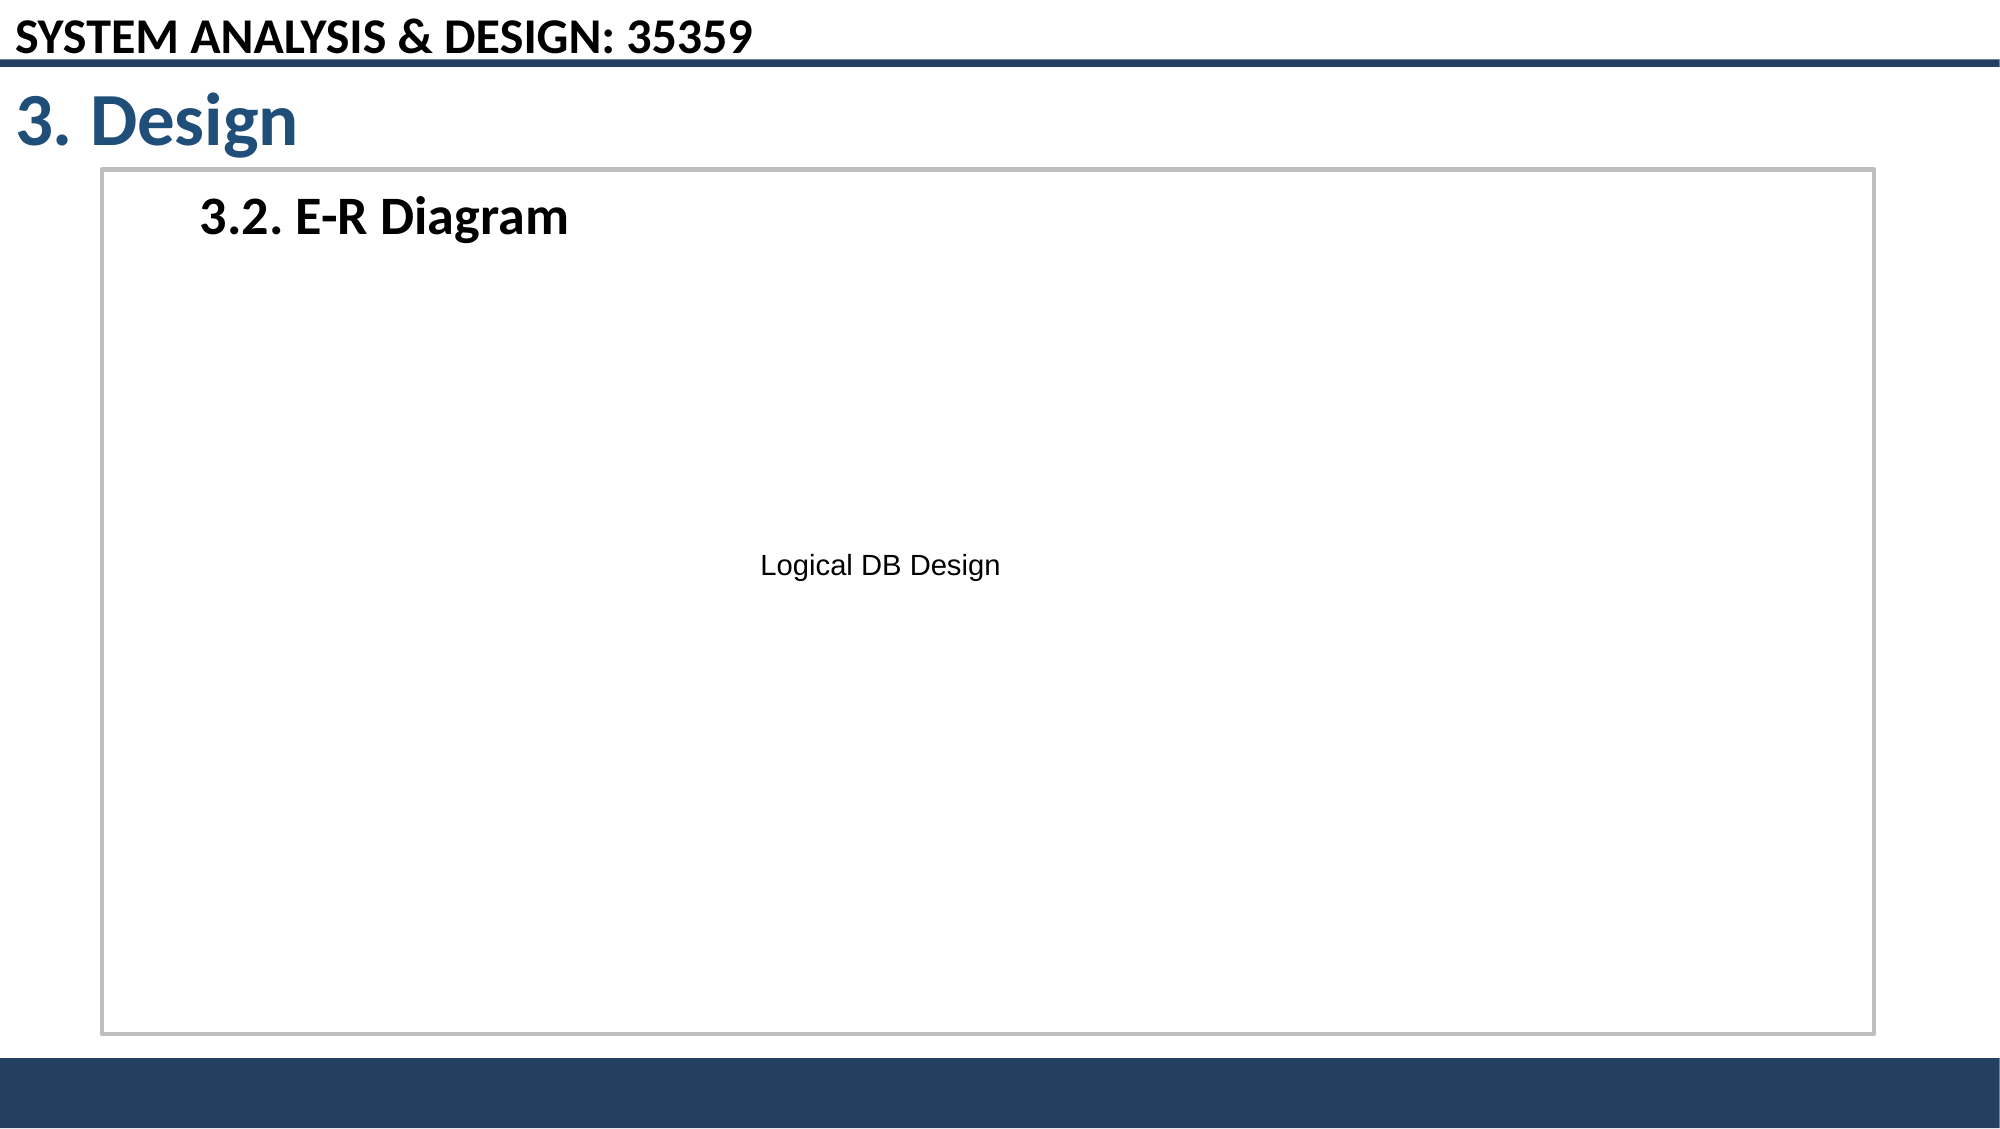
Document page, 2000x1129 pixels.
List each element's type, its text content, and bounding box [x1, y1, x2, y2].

text_box SYSTEM ANALYSIS & DESIGN: 35359 [0, 0, 1095, 57]
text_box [0, 59, 2000, 1129]
